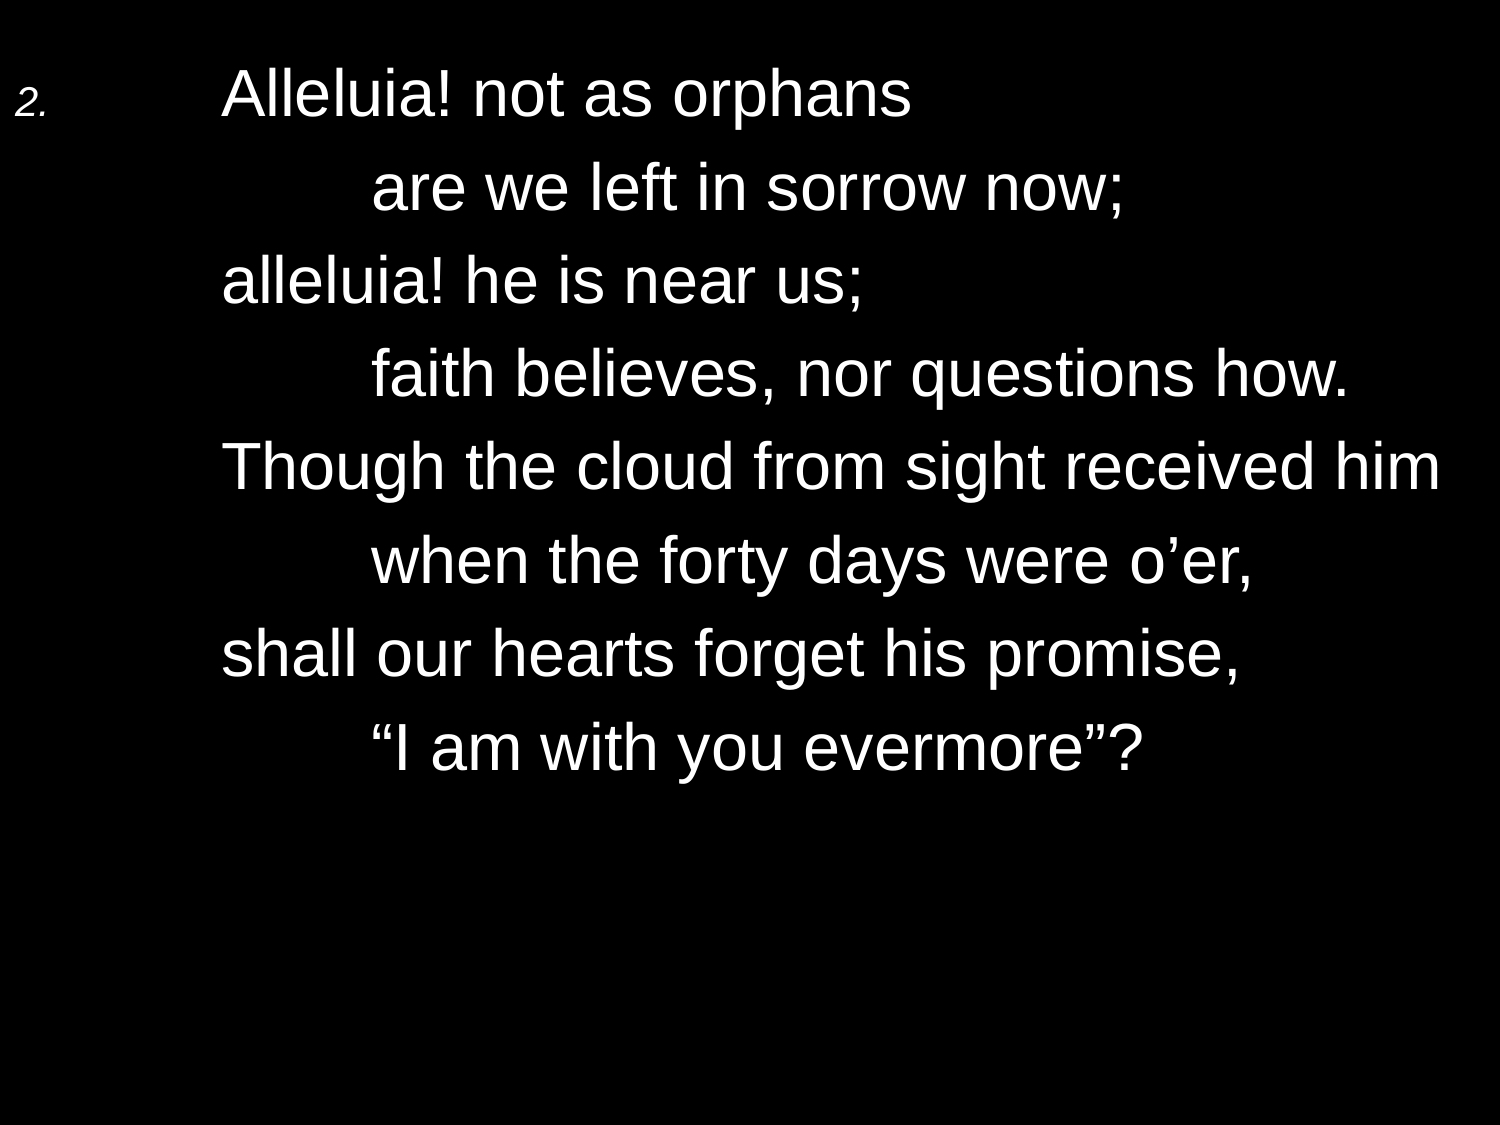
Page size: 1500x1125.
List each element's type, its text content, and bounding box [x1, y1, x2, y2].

list 2. Alleluia! not as orphans are we left in sorrow now; alleluia! he is near us; faith believes, nor questions how. Though the cloud from sight received him when the forty days were o’er, shall our hearts forget his promise, “I am with you evermore”? [0, 42, 1500, 1047]
